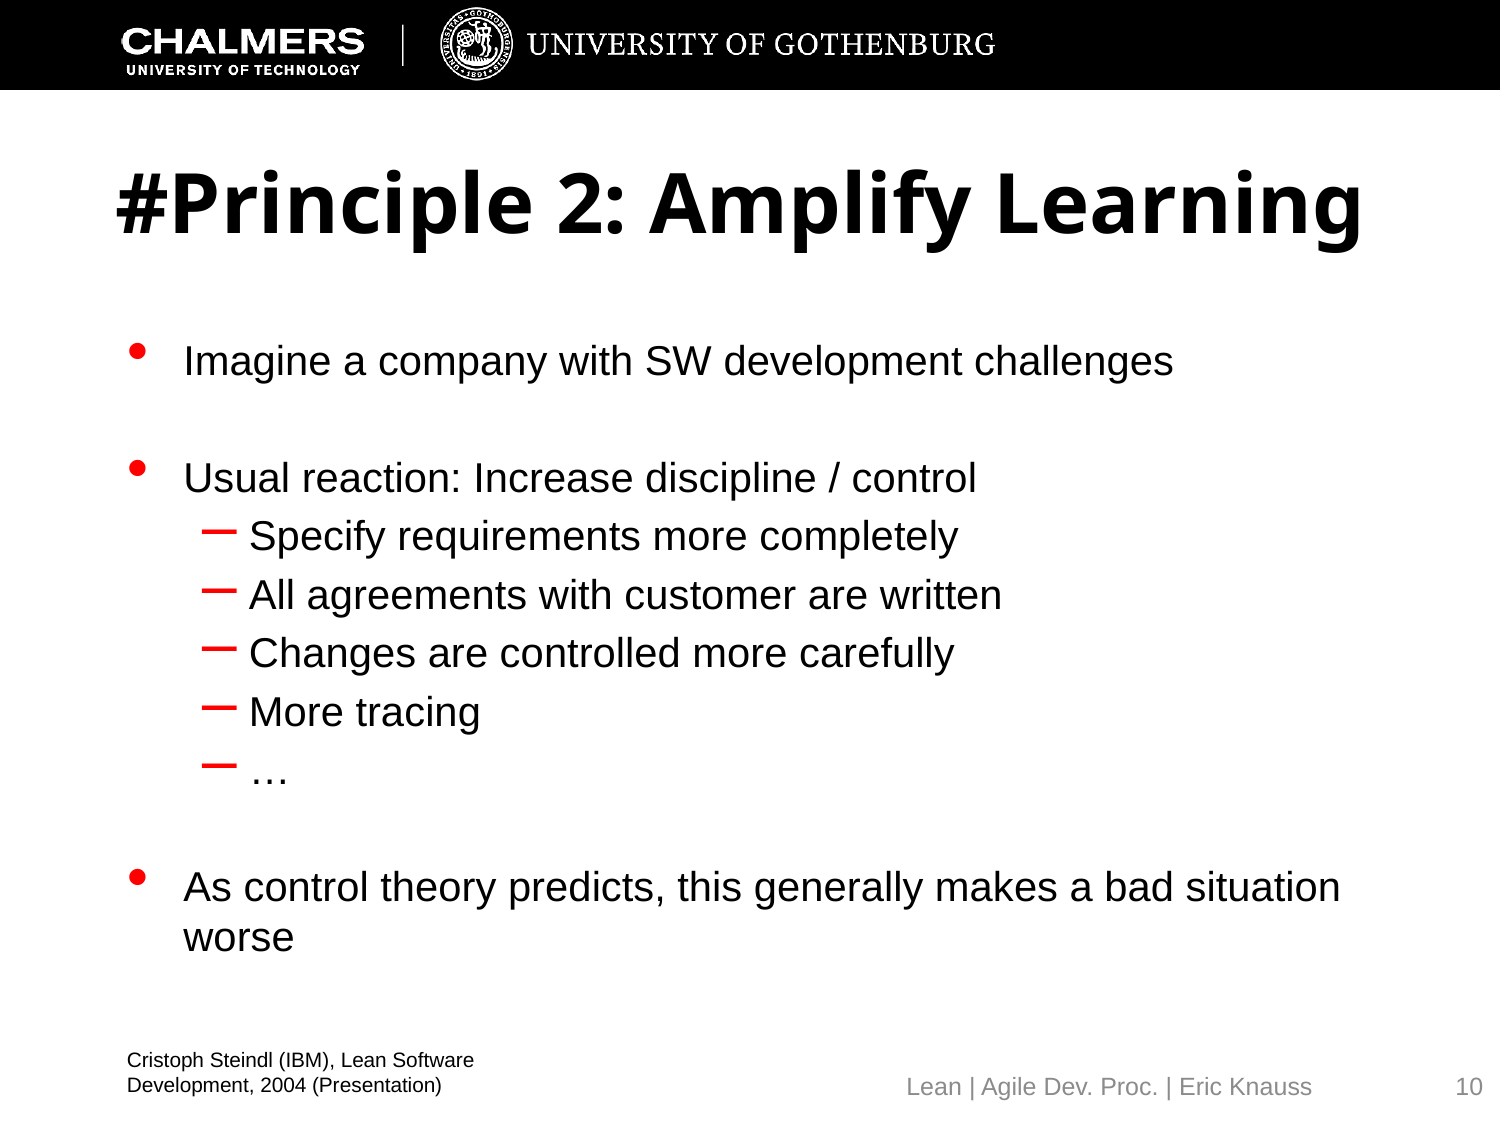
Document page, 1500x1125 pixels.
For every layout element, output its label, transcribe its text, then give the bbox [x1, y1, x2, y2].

slide_number 10 [1360, 1055, 1499, 1116]
picture [112, 7, 999, 84]
title #Principle 2: Amplify Learning [100, 137, 1500, 263]
list Imagine a company with SW development challenges Usual reaction: Increase discipline / control Specify requirements more completely All agreements with customer are written Changes are controlled more carefully More tracing … As control theory predicts, this generally makes a bad situation worse [112, 326, 1388, 1064]
text_box Cristoph Steindl (IBM), Lean Software Development, 2004 (Presentation) [112, 1038, 619, 1104]
footer Lean | Agile Dev. Proc. | Eric Knauss [872, 1055, 1348, 1116]
